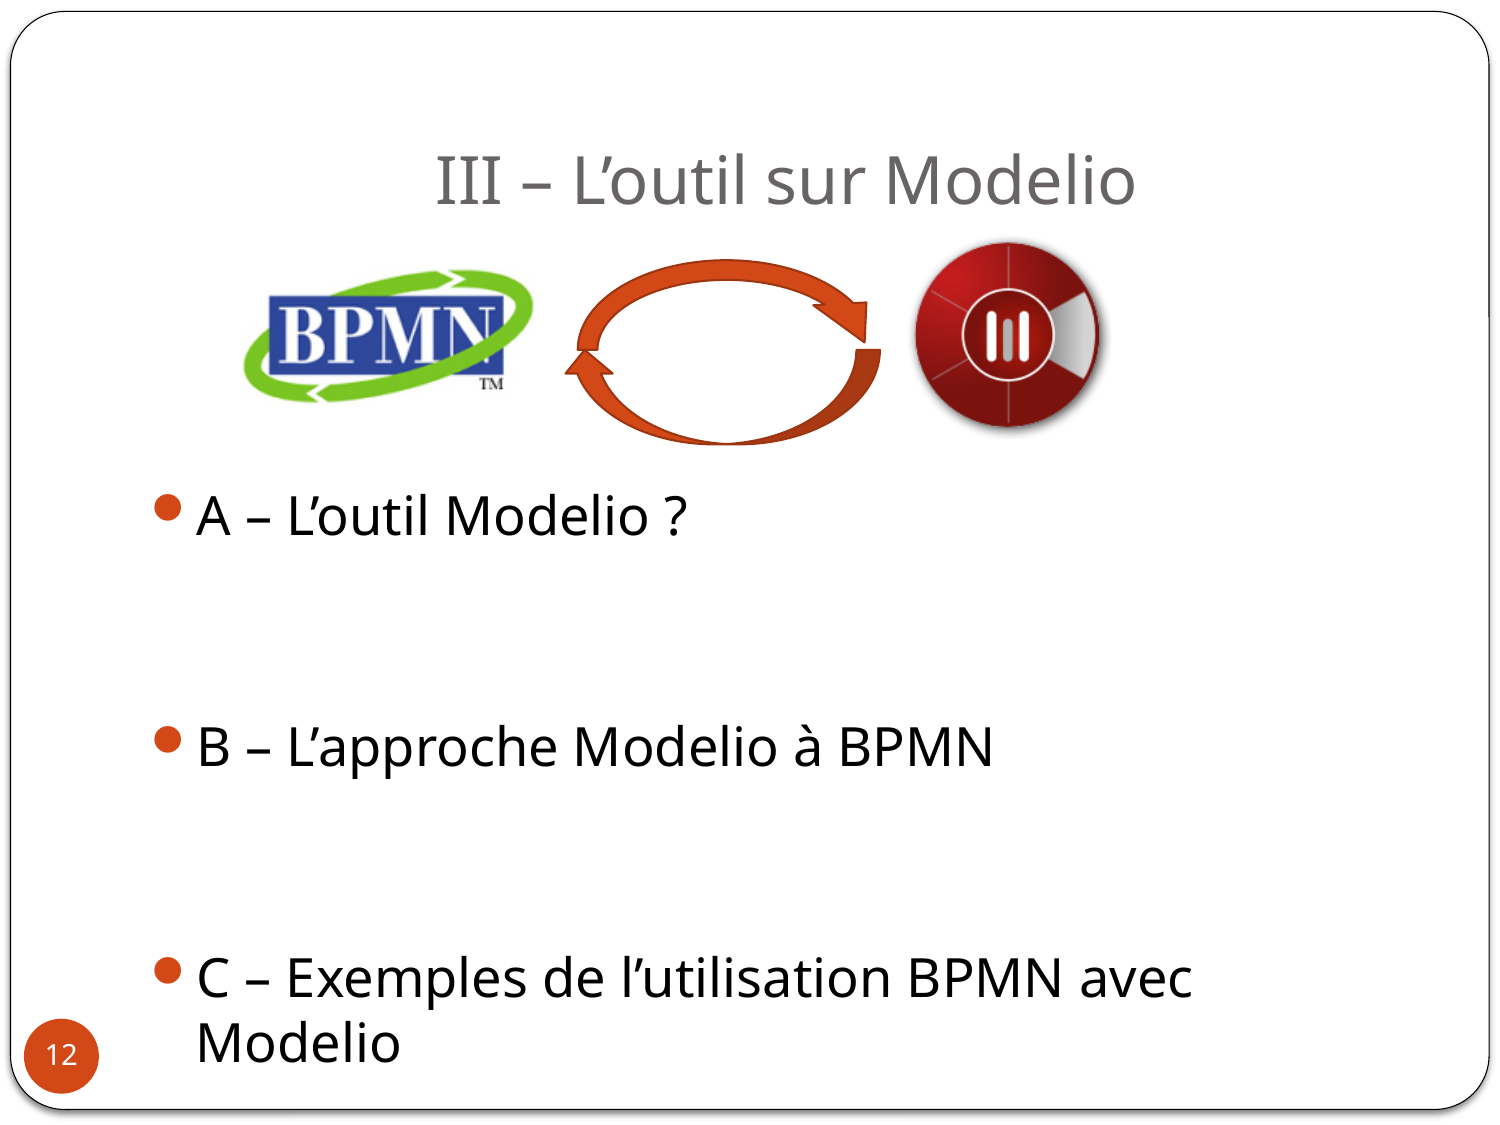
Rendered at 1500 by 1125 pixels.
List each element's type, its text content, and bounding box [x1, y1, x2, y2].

title III – L’outil sur Modelio [150, 113, 1425, 233]
picture [903, 231, 1111, 439]
picture [241, 266, 535, 406]
list A – L’outil Modelio ? B – L’approche Modelio à BPMN C – Exemples de l’utilisation BPMN avec Modelio [135, 473, 1411, 1125]
text_box [564, 348, 881, 446]
slide_number 12 [23, 1018, 99, 1094]
text_box [576, 259, 868, 351]
